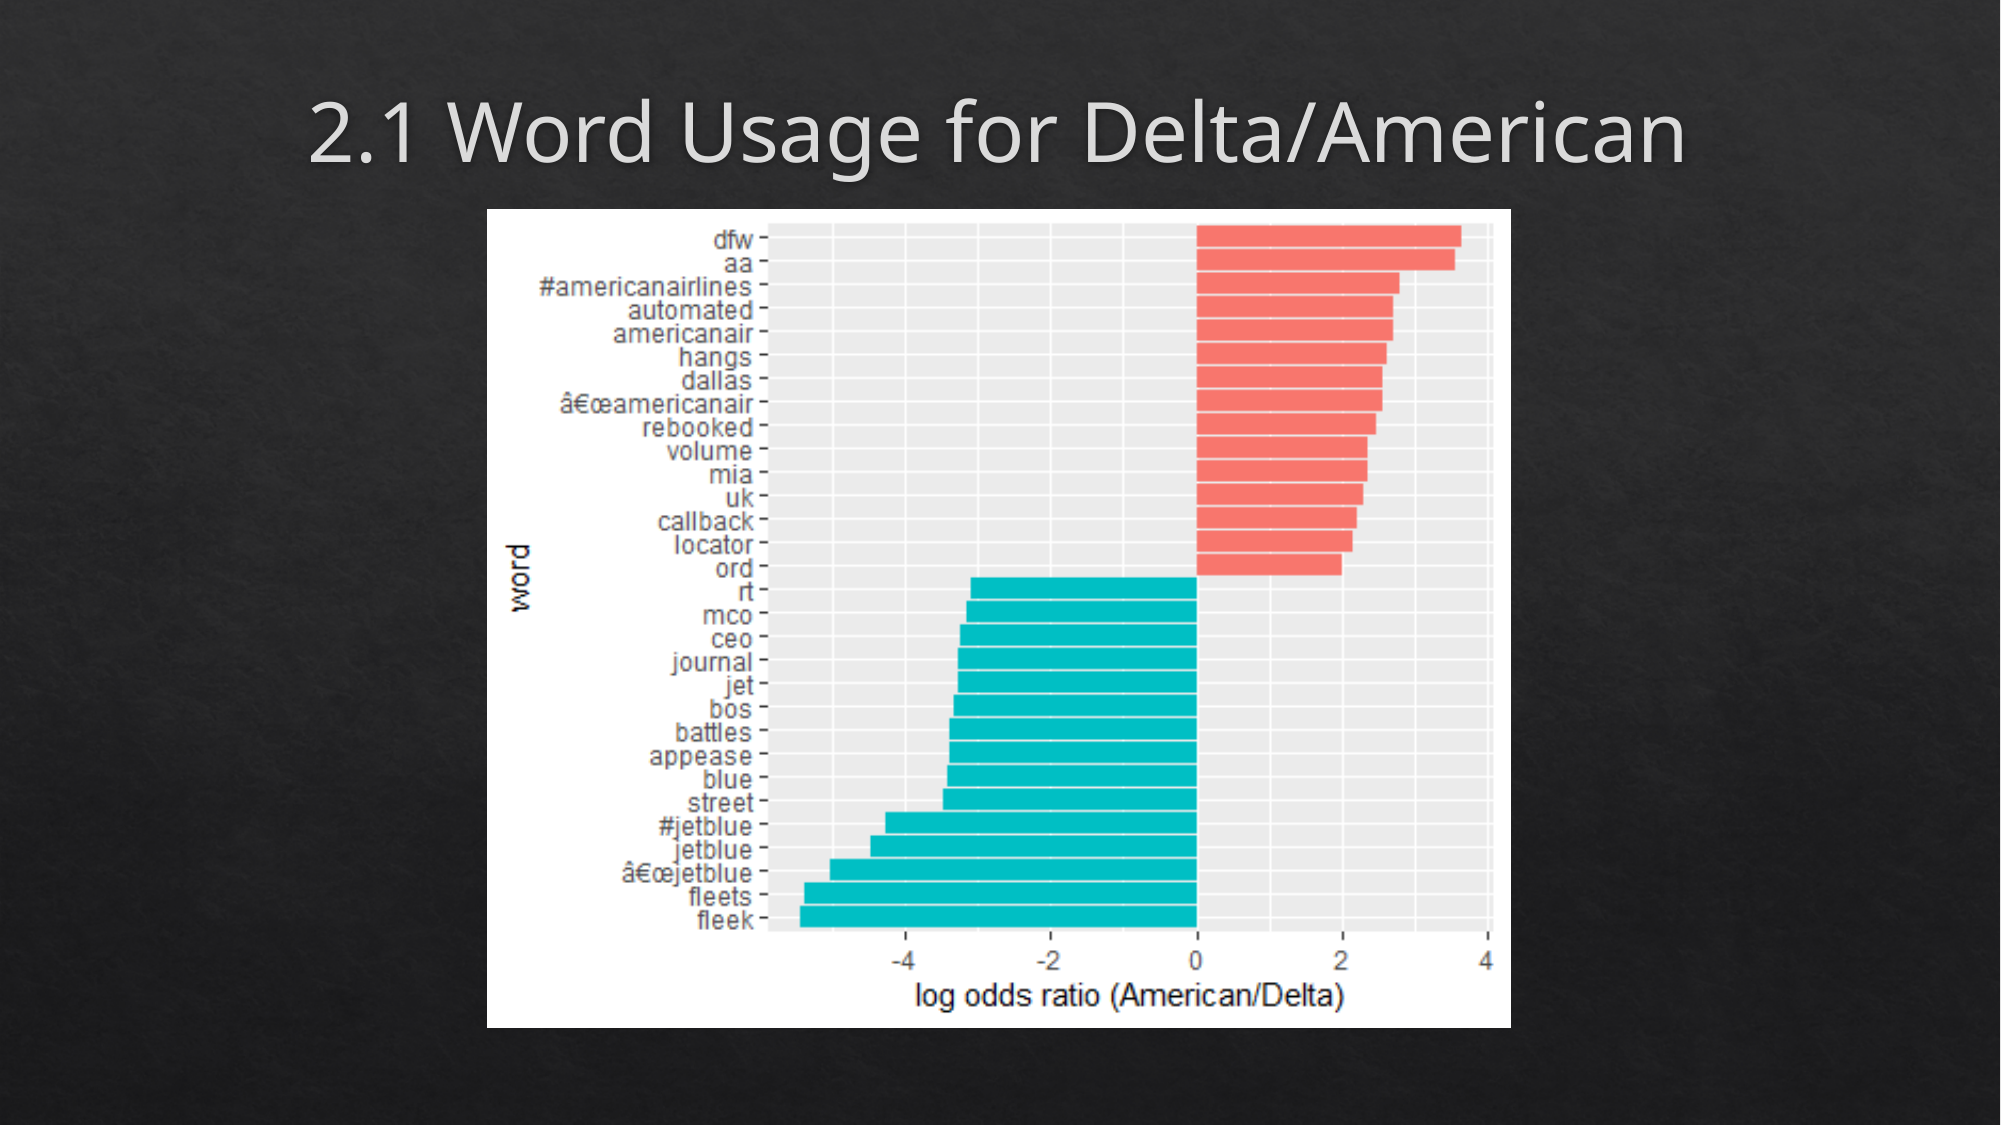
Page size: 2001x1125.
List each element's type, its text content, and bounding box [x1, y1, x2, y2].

title 2.1 Word Usage for Delta/American [149, 49, 1849, 210]
picture [487, 208, 1512, 1029]
